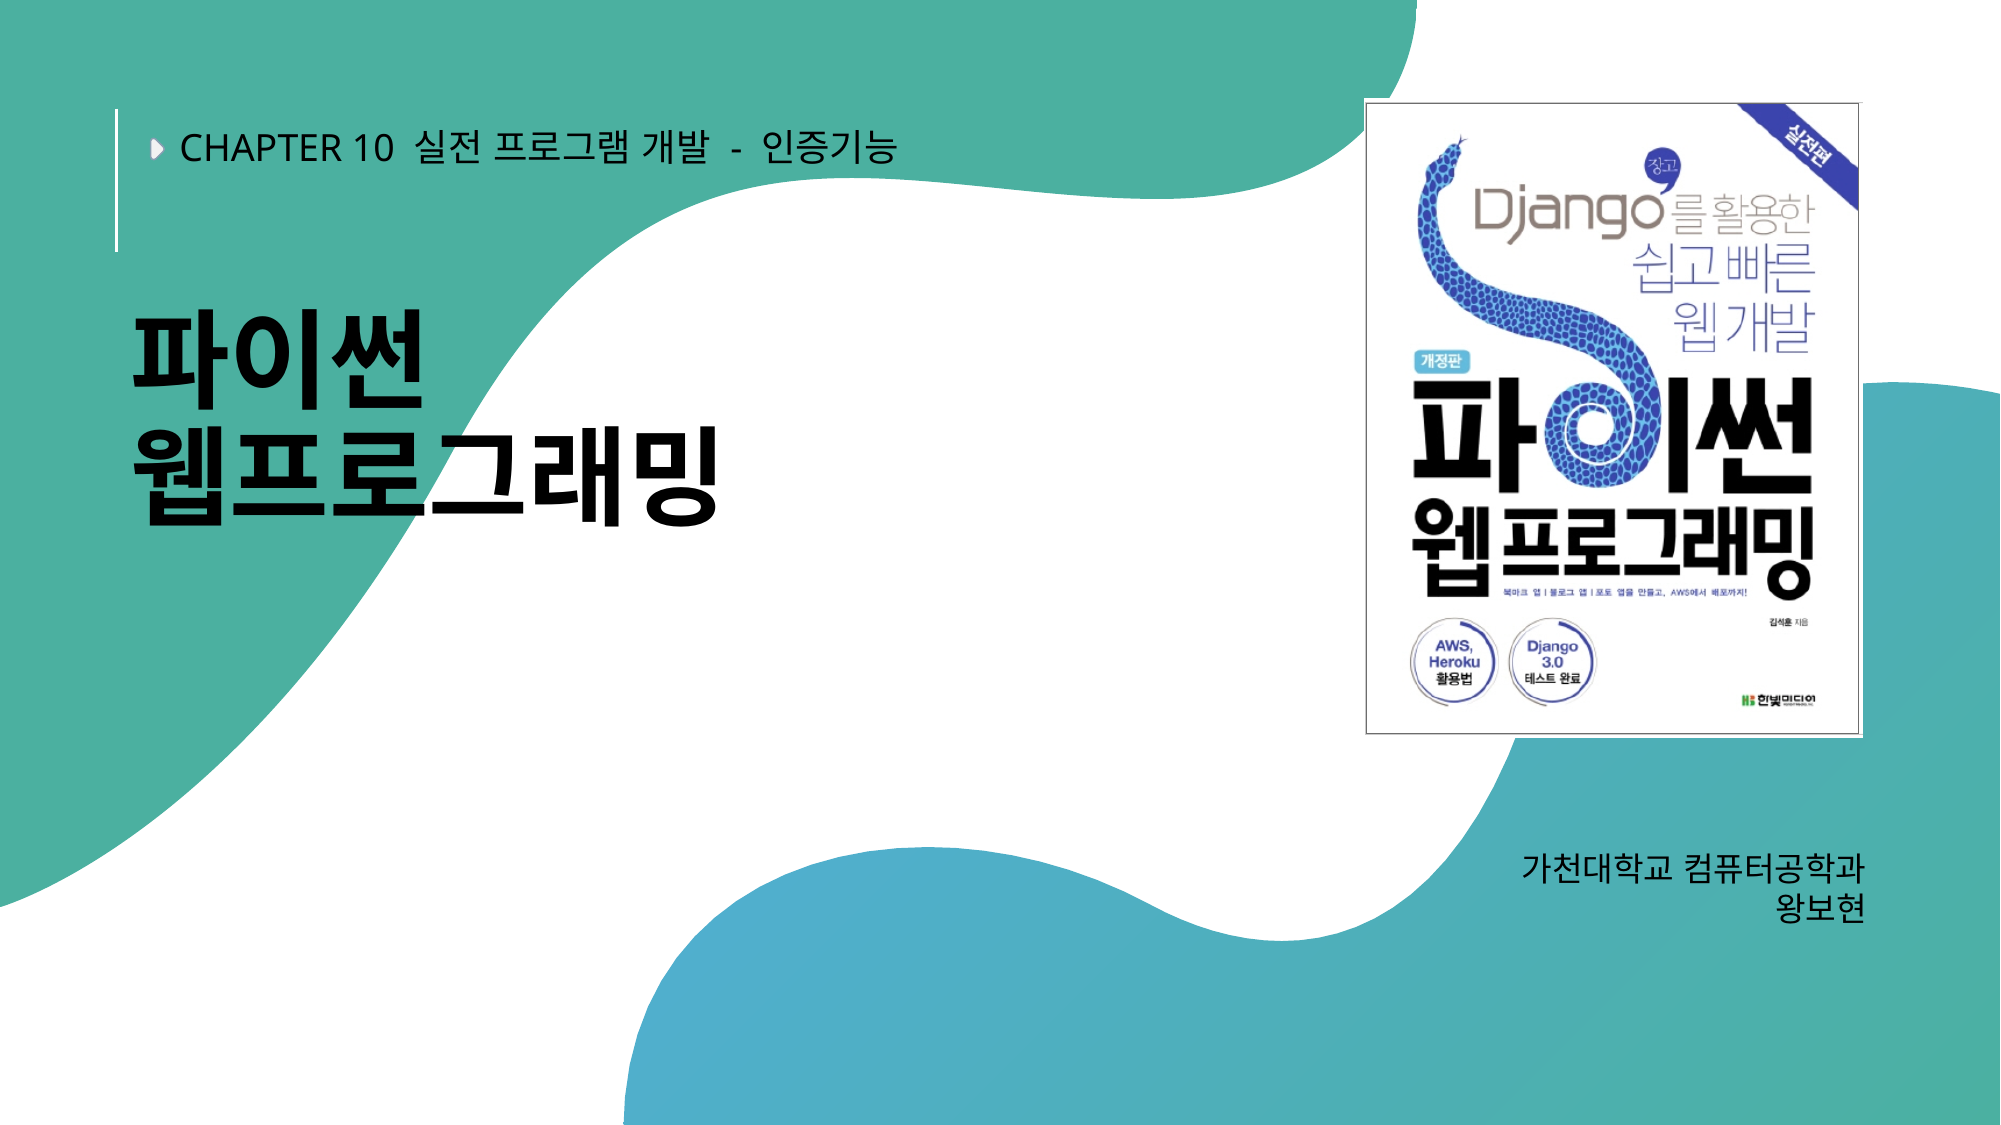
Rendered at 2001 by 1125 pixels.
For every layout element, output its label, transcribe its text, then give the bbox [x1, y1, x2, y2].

subtitle 가천대학교 컴퓨터공학과 왕보현 [1345, 832, 1882, 1009]
picture [1364, 98, 1863, 738]
title 파이썬 웹프로그래밍 [115, 292, 1318, 882]
text_box [150, 138, 164, 160]
text_box CHAPTER 10 실전 프로그램 개발 - 인증기능 [164, 116, 1364, 177]
